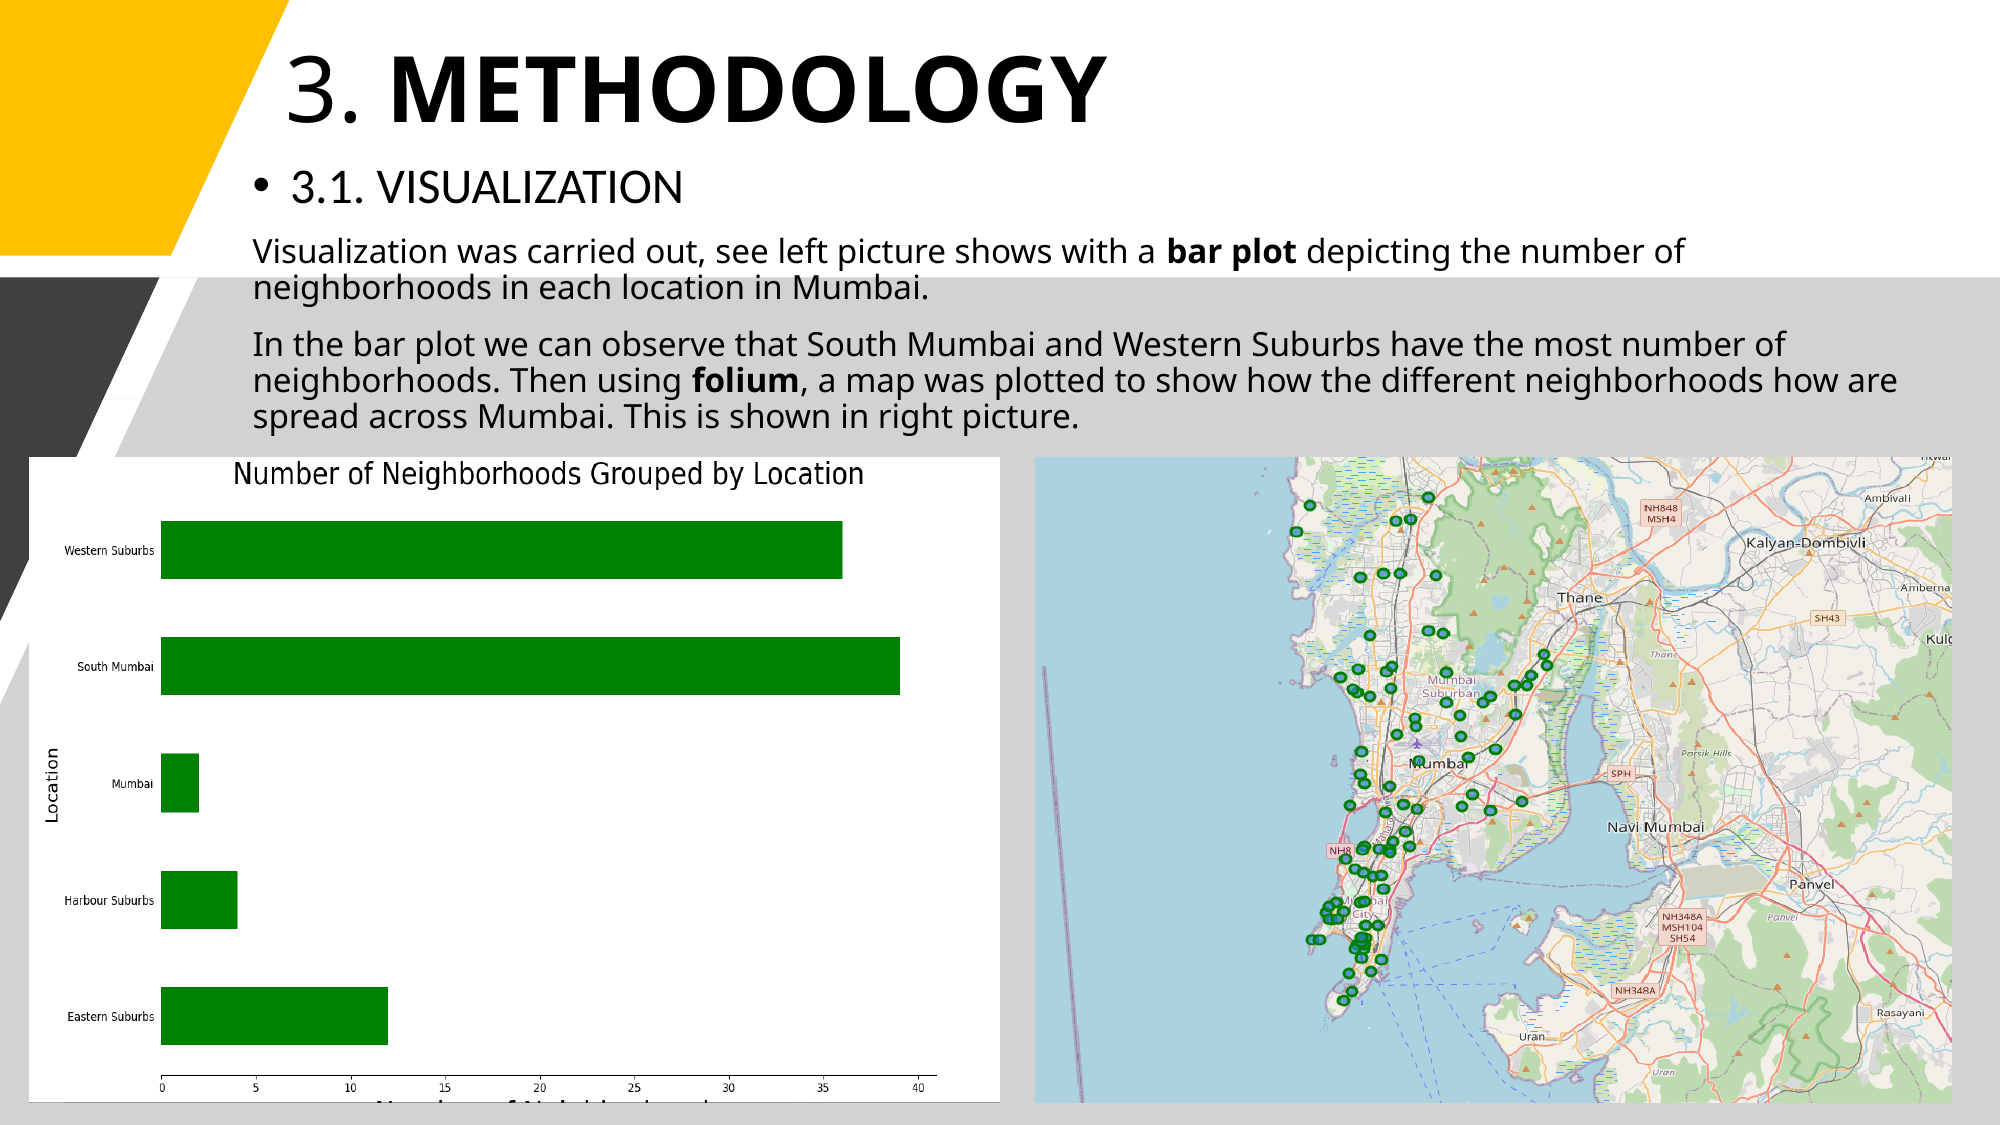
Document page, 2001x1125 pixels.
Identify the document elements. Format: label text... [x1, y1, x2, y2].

title 3. METHODOLOGY [270, 9, 1808, 152]
text_box [0, 0, 291, 257]
text_box [0, 276, 2000, 1125]
list 3.1. VISUALIZATION Visualization was carried out, see left picture shows with a bar plot depicting the number of neighborhoods in each location in Mumbai. In the bar plot we can observe that South Mumbai and Western Suburbs have the most number of neighborhoods. Then using folium, a map was plotted to show how the different neighborhoods how are spread across Mumbai. This is shown in right picture. [237, 152, 1922, 455]
picture [1035, 457, 1952, 1103]
text_box [0, 276, 162, 622]
picture [29, 457, 1000, 1103]
